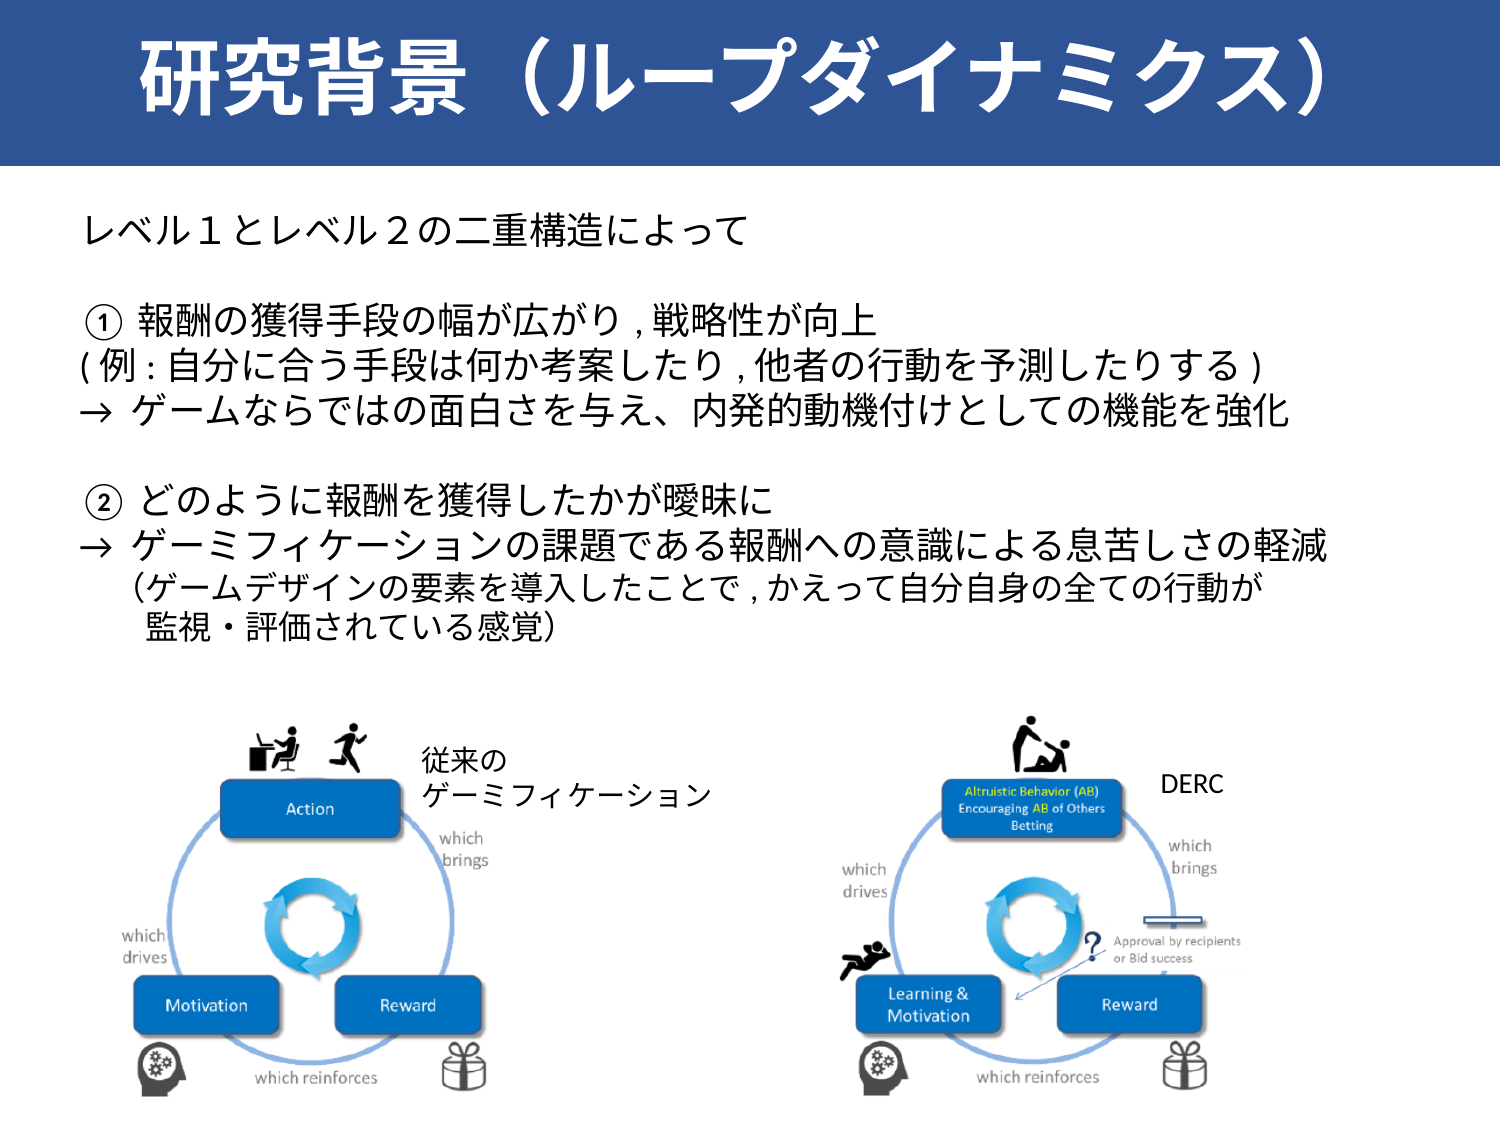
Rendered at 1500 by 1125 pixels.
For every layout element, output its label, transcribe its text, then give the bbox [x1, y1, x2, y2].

picture [831, 701, 1247, 1102]
text_box 従来の ゲーミフィケーション [503, 734, 826, 821]
text_box レベル１とレベル２の二重構造によって ①報酬の獲得手段の幅が広がり,戦略性が向上 (例:自分に合う手段は何か考案したり,他者の行動を予測したりする) → ゲームならではの面白さを与え、内発的動機付けとしての機能を強化 ②どのように報酬を獲得したかが曖昧に → ゲーミフィケーションの課題である報酬への意識による息苦しさの軽減 （ゲームデザインの要素を導入したことで,かえって自分自身の全ての行動が 監視・評価されている感覚） [64, 199, 1421, 659]
picture [109, 701, 499, 1103]
text_box 研究背景（ループダイナミクス） [0, 0, 1500, 166]
